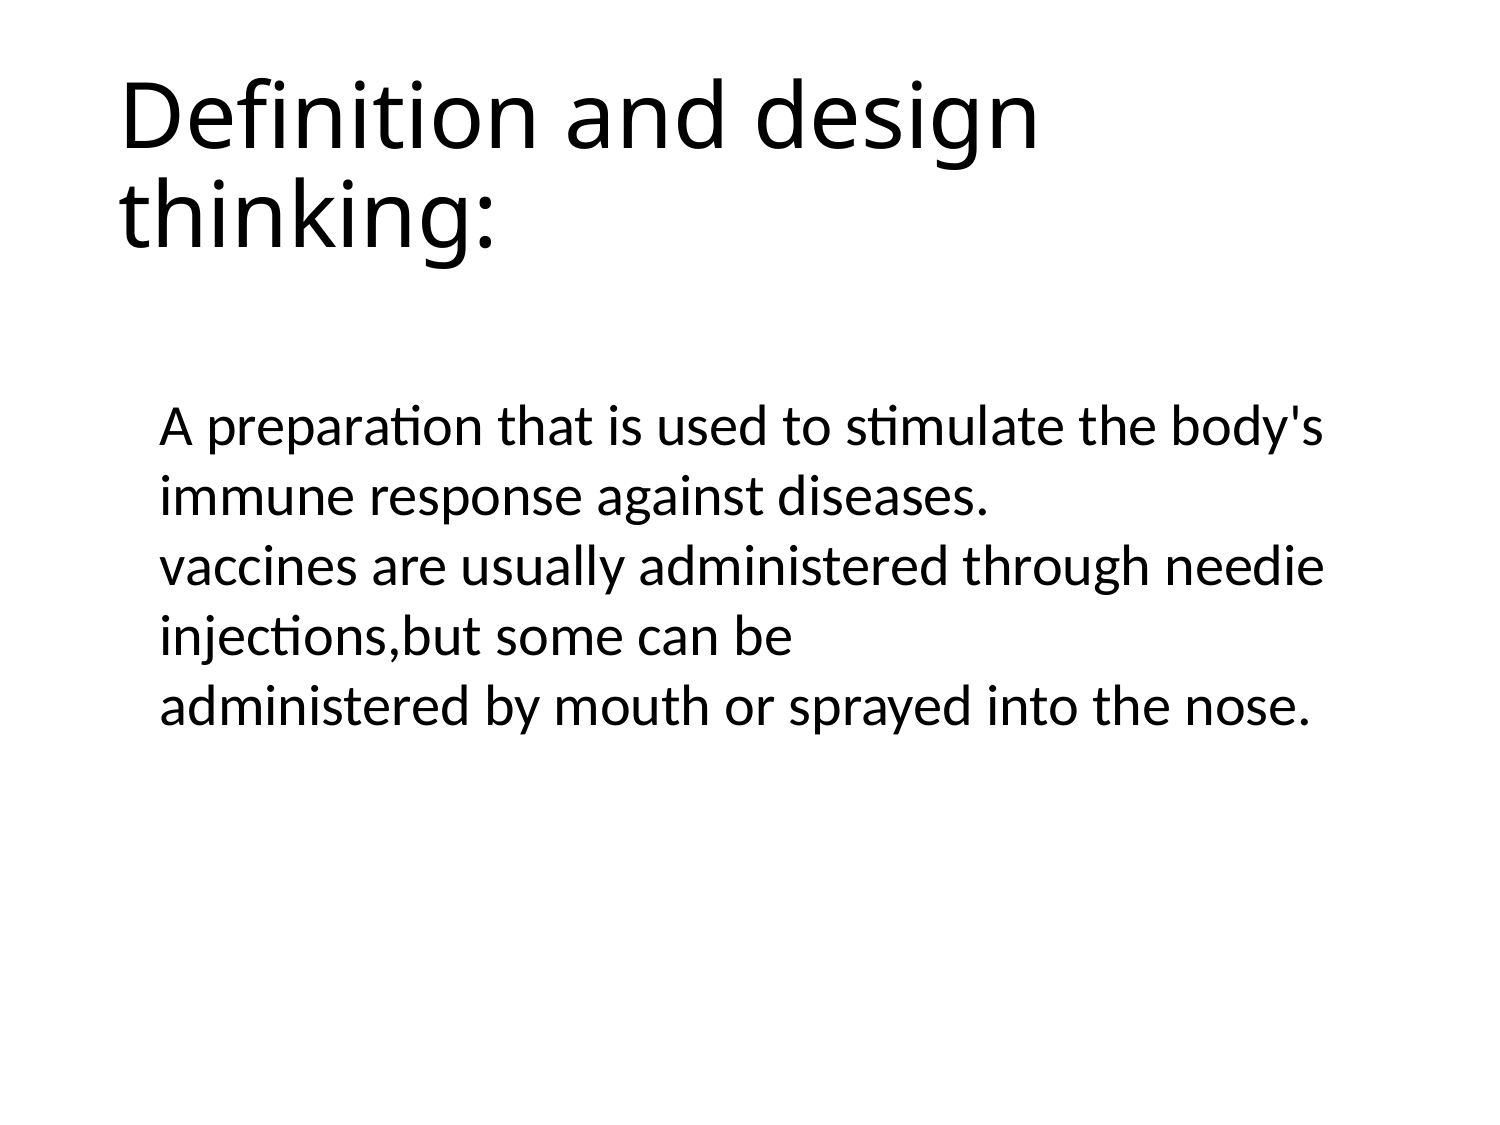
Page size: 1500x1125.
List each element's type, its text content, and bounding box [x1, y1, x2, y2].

title Definition and design thinking: [103, 59, 1397, 278]
text_box A preparation that is used to stimulate the body's immune response against diseases. vaccines are usually administered through needie injections,but some can be administered by mouth or sprayed into the nose. [144, 380, 1356, 745]
